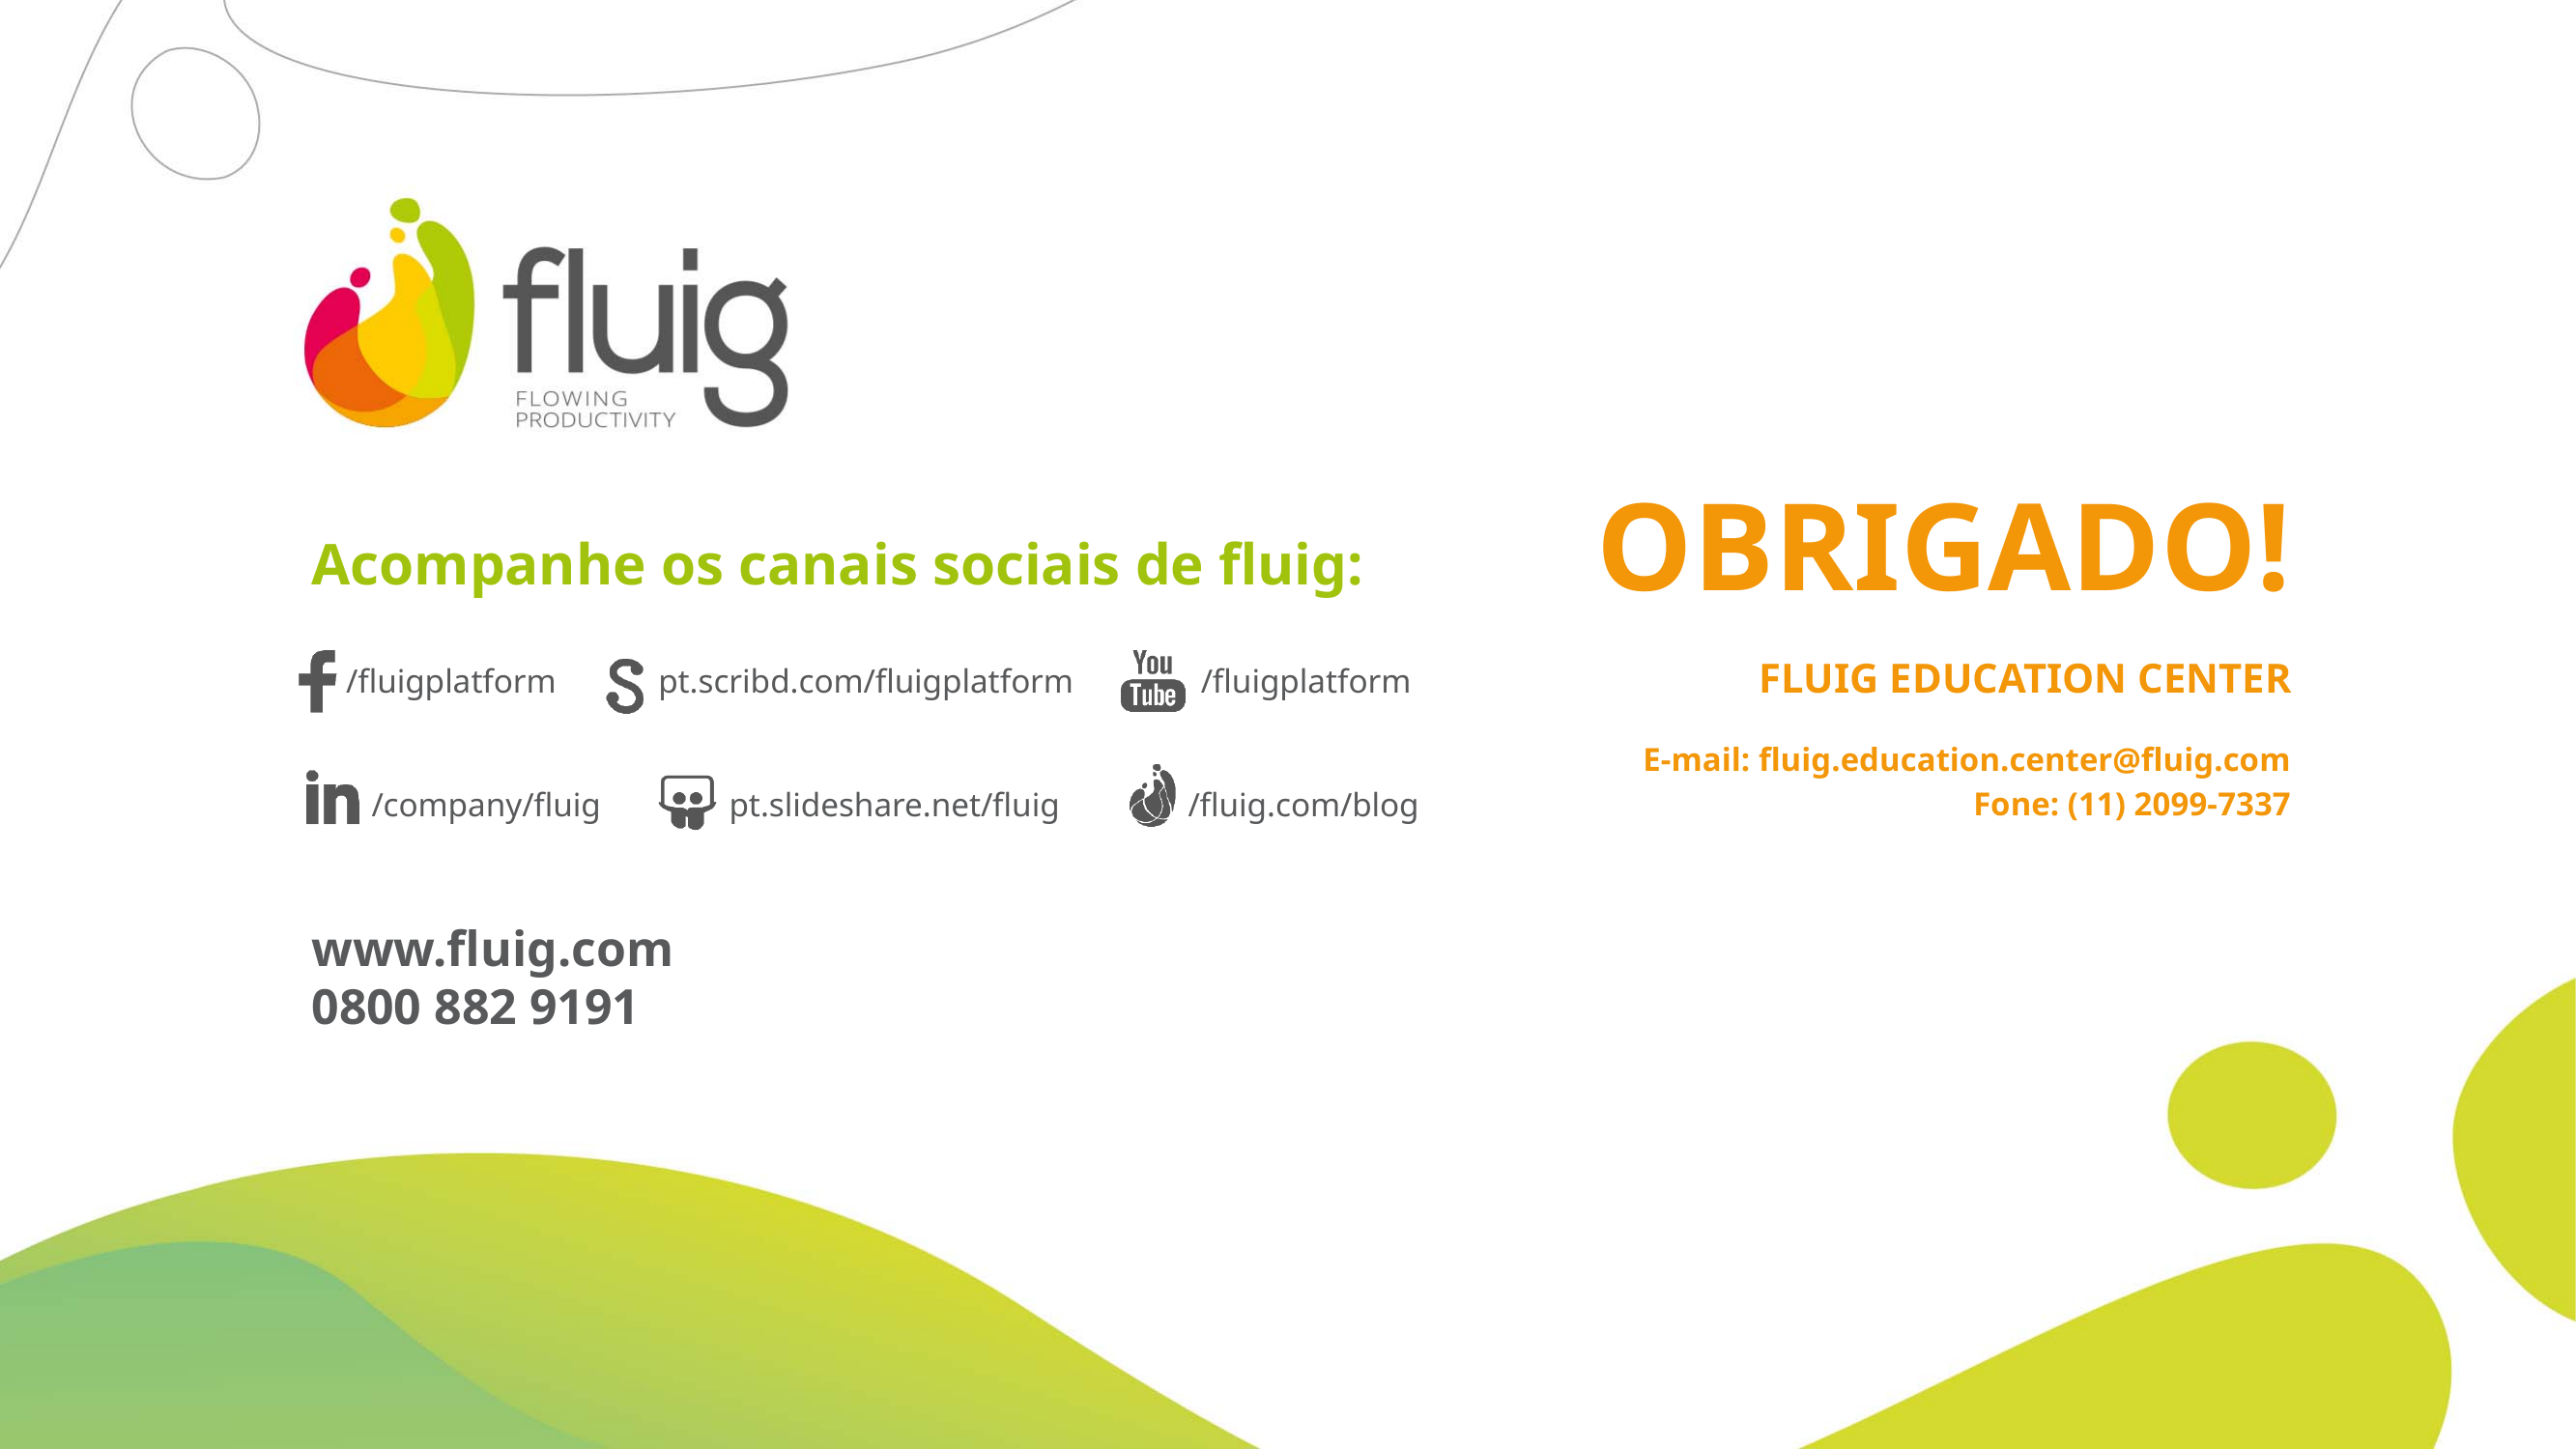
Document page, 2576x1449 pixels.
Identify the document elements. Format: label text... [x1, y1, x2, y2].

list FLUIG EDUCATION CENTER [1672, 645, 2306, 724]
list E-mail: fluig.education.center@fluig.com Fone: (11) 2099-7337 [1596, 731, 2306, 856]
picture [0, 0, 2576, 1449]
